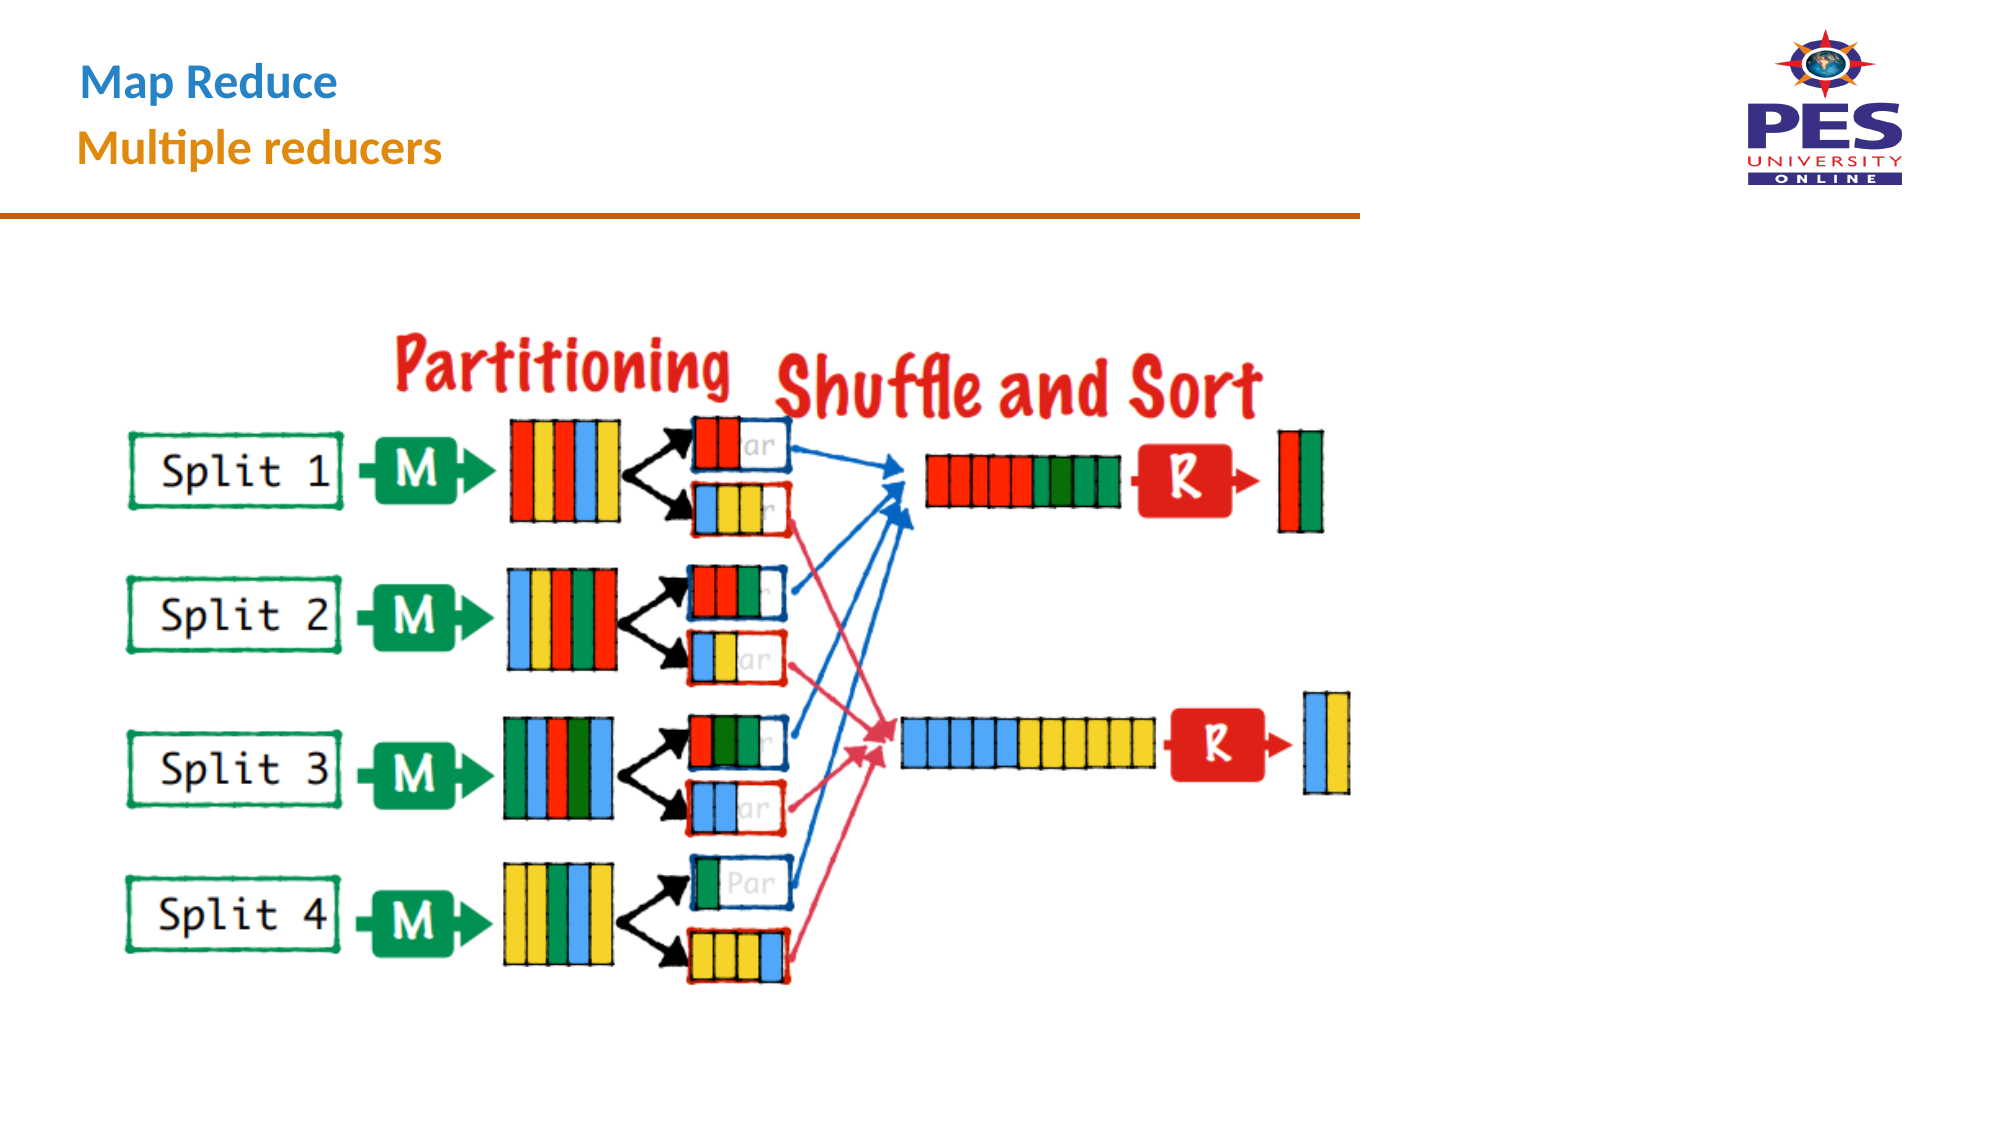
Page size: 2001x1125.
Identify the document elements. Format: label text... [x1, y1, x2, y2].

picture [103, 313, 1390, 1026]
picture [1748, 29, 1902, 185]
text_box Multiple reducers [61, 106, 1620, 182]
text_box Map Reduce [64, 41, 1295, 117]
